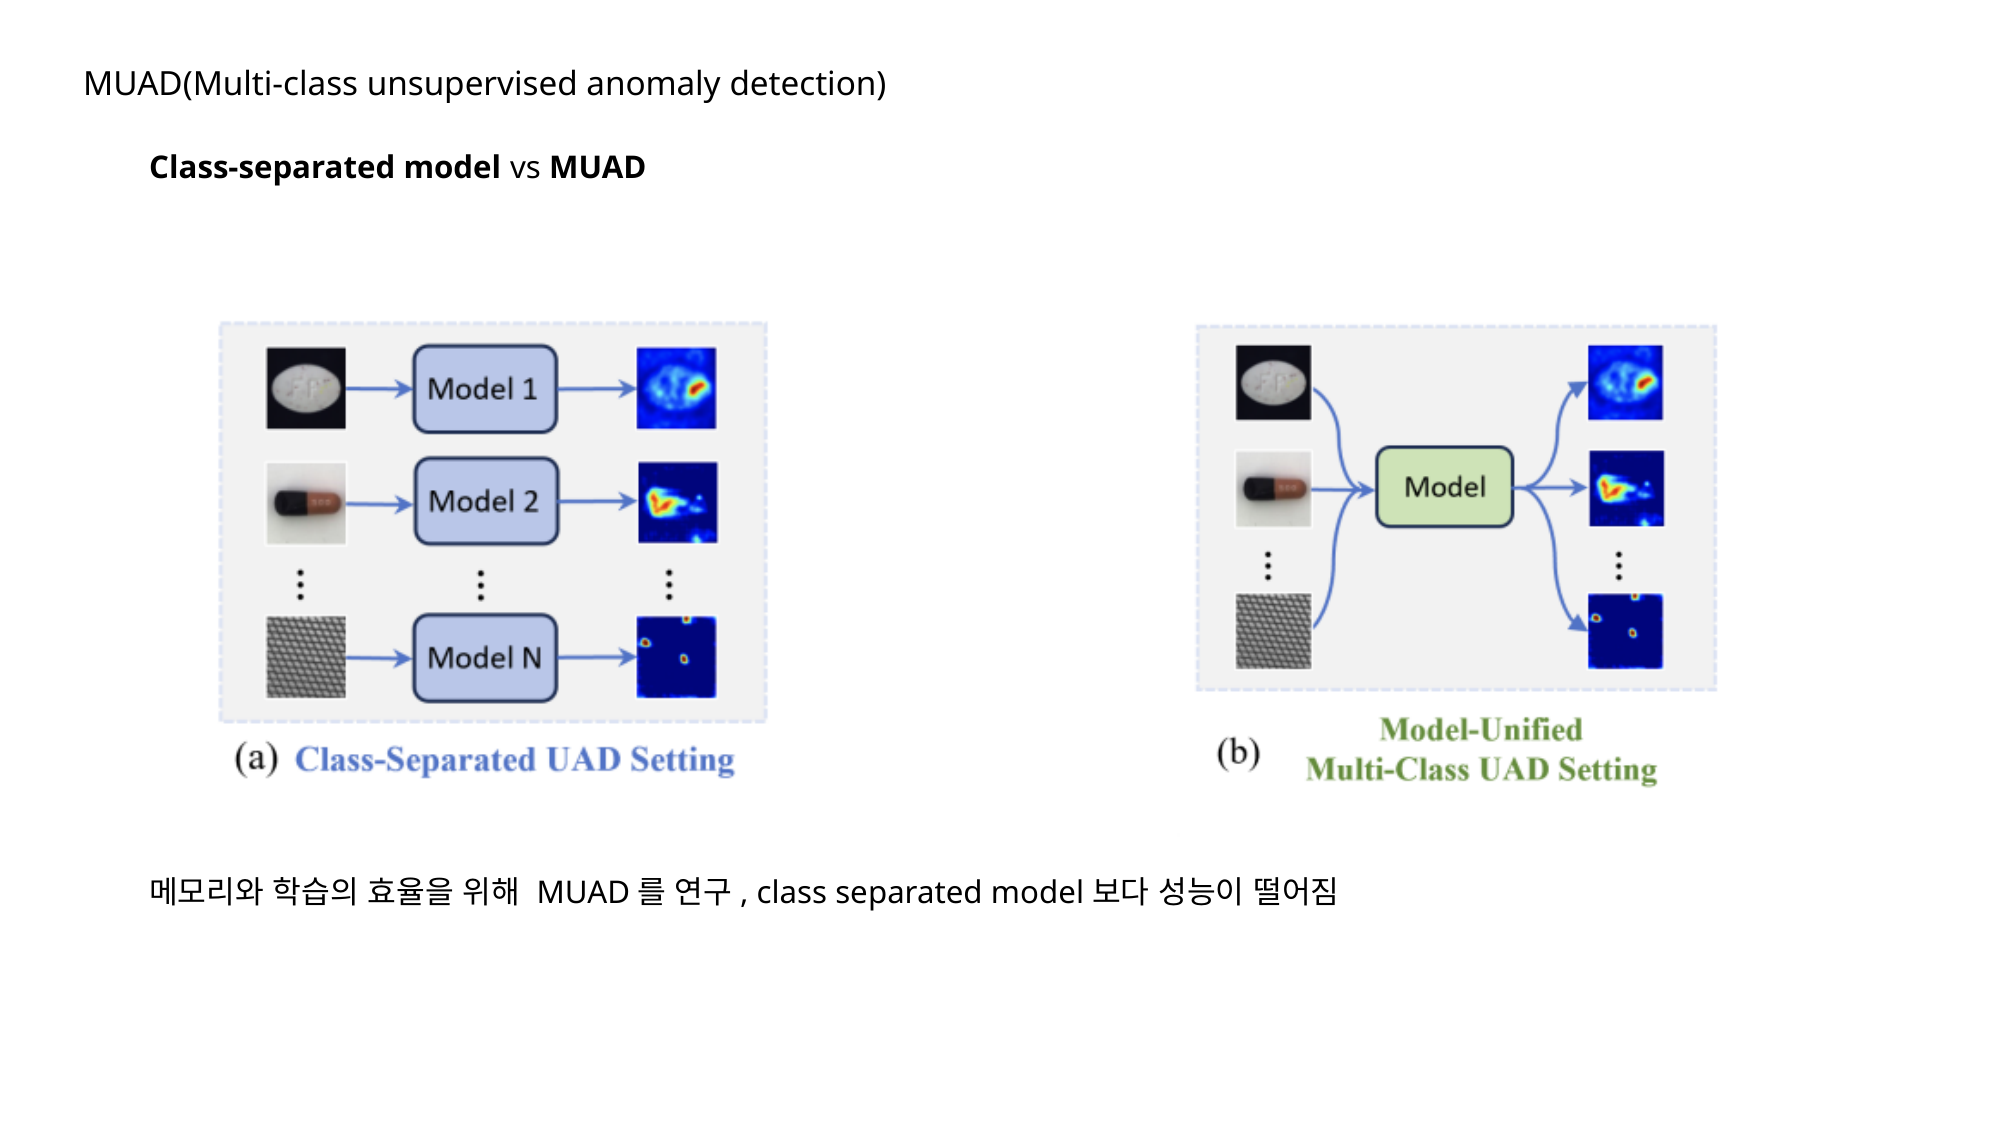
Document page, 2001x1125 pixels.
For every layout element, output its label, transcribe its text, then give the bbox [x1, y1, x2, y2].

picture [165, 287, 802, 841]
text_box 메모리와 학습의 효율을 위해 MUAD를 연구, class separated model보다 성능이 떨어짐 [134, 846, 1920, 918]
text_box Class-separated model vs MUAD [134, 121, 1920, 193]
text_box MUAD(Multi-class unsupervised anomaly detection) [68, 54, 1776, 110]
picture [1152, 286, 1768, 838]
